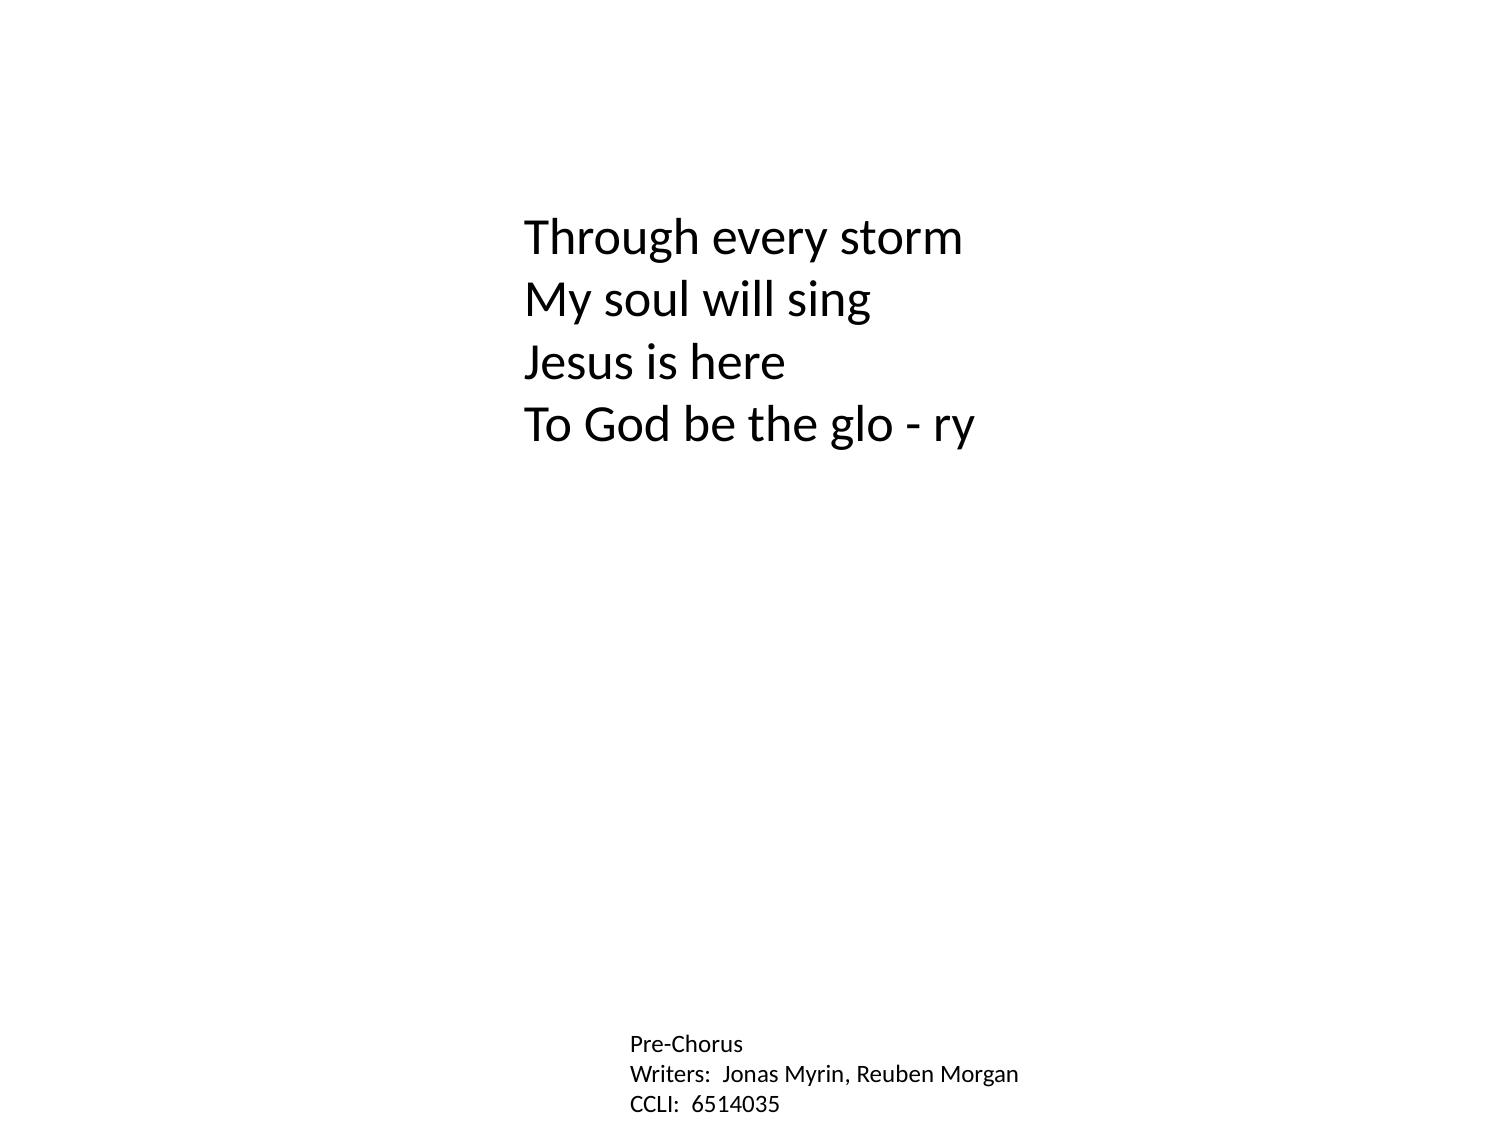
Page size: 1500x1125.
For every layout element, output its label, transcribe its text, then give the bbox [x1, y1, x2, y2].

text_box Through every storm My soul will sing Jesus is here To God be the glo - ry [509, 149, 991, 523]
text_box Pre-Chorus Writers: Jonas Myrin, Reuben Morgan CCLI: 6514035 [615, 975, 1035, 1125]
